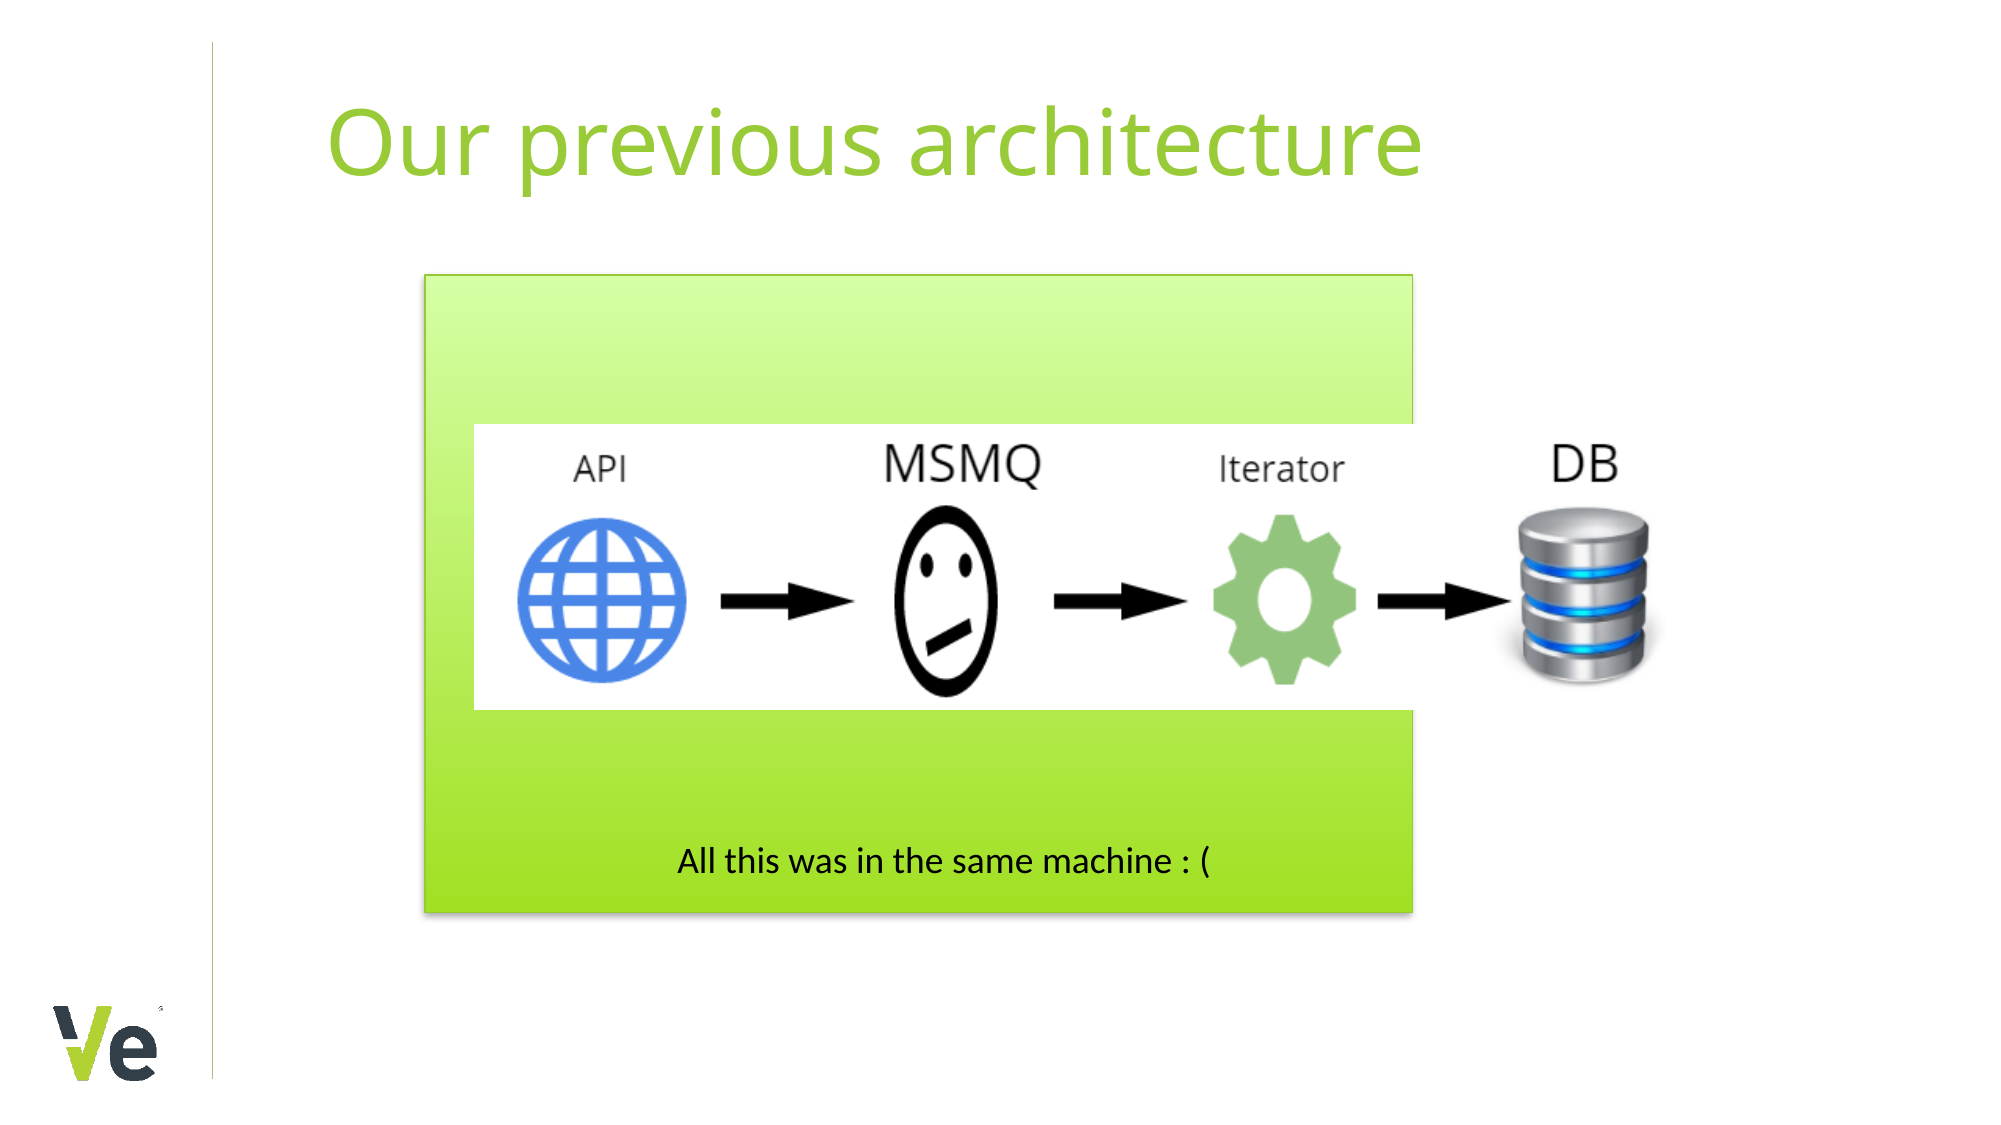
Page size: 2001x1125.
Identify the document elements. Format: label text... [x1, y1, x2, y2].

picture [53, 1006, 163, 1081]
text_box All this was in the same machine : ( [662, 829, 1300, 889]
text_box [424, 274, 1413, 913]
title Our previous architecture [310, 45, 1900, 233]
picture [474, 424, 1680, 710]
